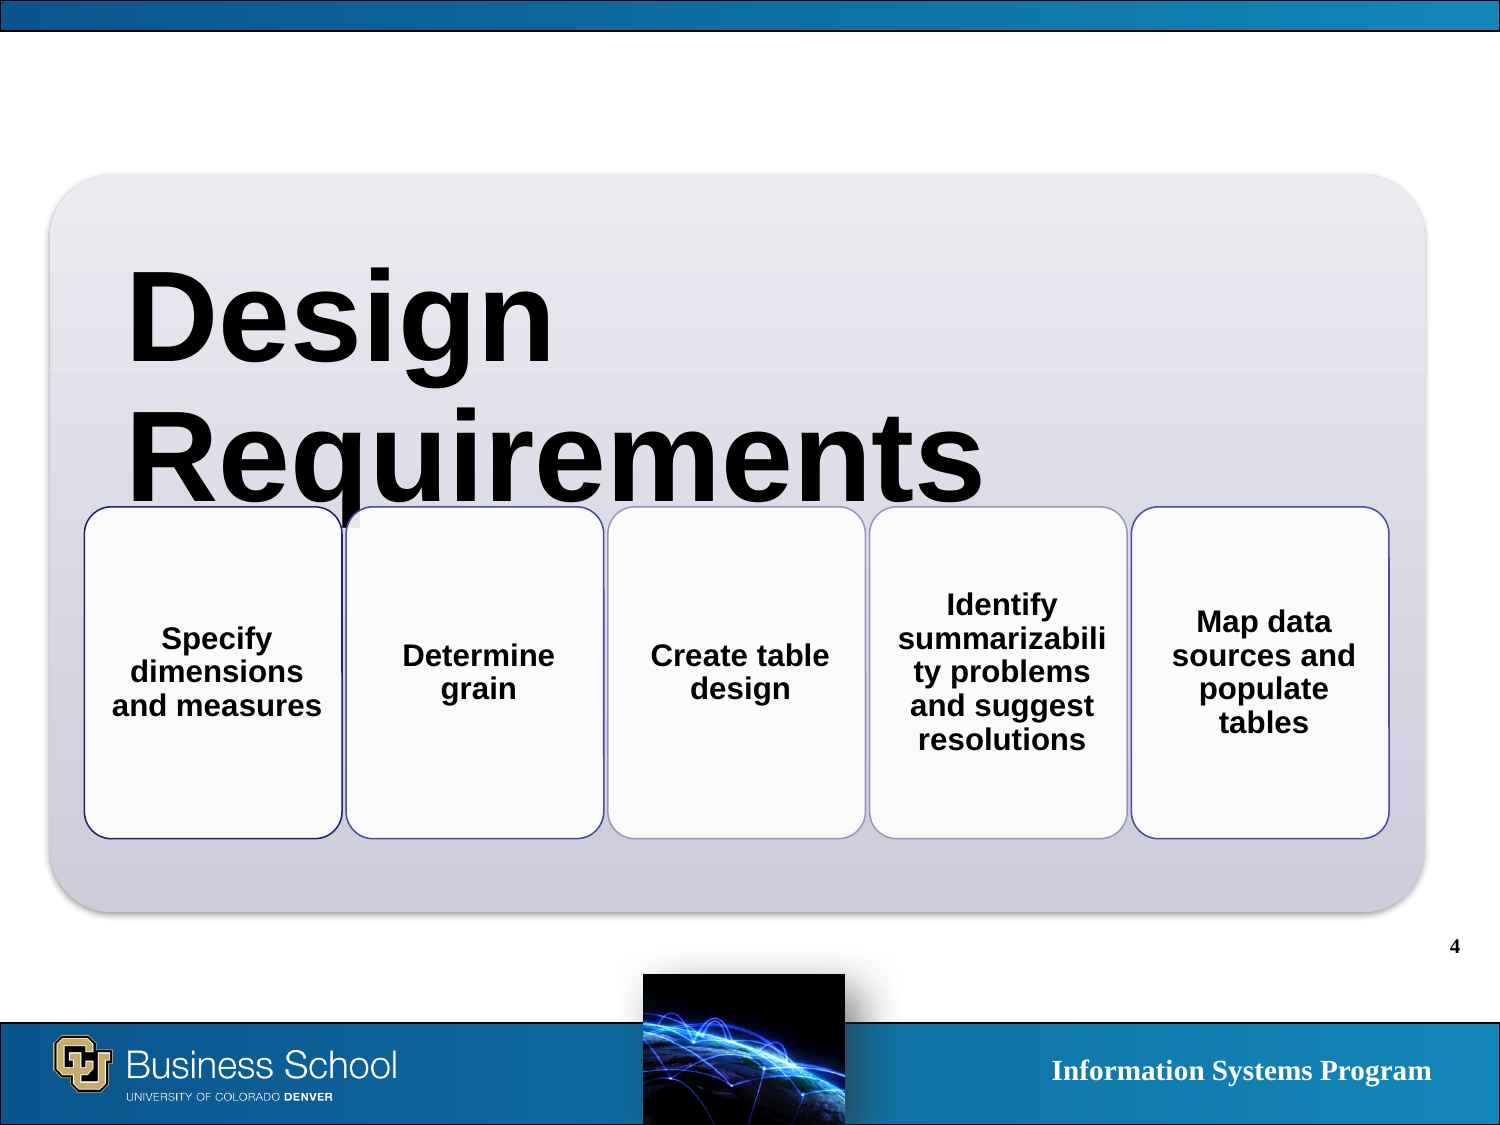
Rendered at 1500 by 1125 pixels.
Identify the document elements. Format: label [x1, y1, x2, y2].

list [49, 174, 1426, 913]
picture [53, 1034, 396, 1101]
picture [643, 974, 845, 1125]
